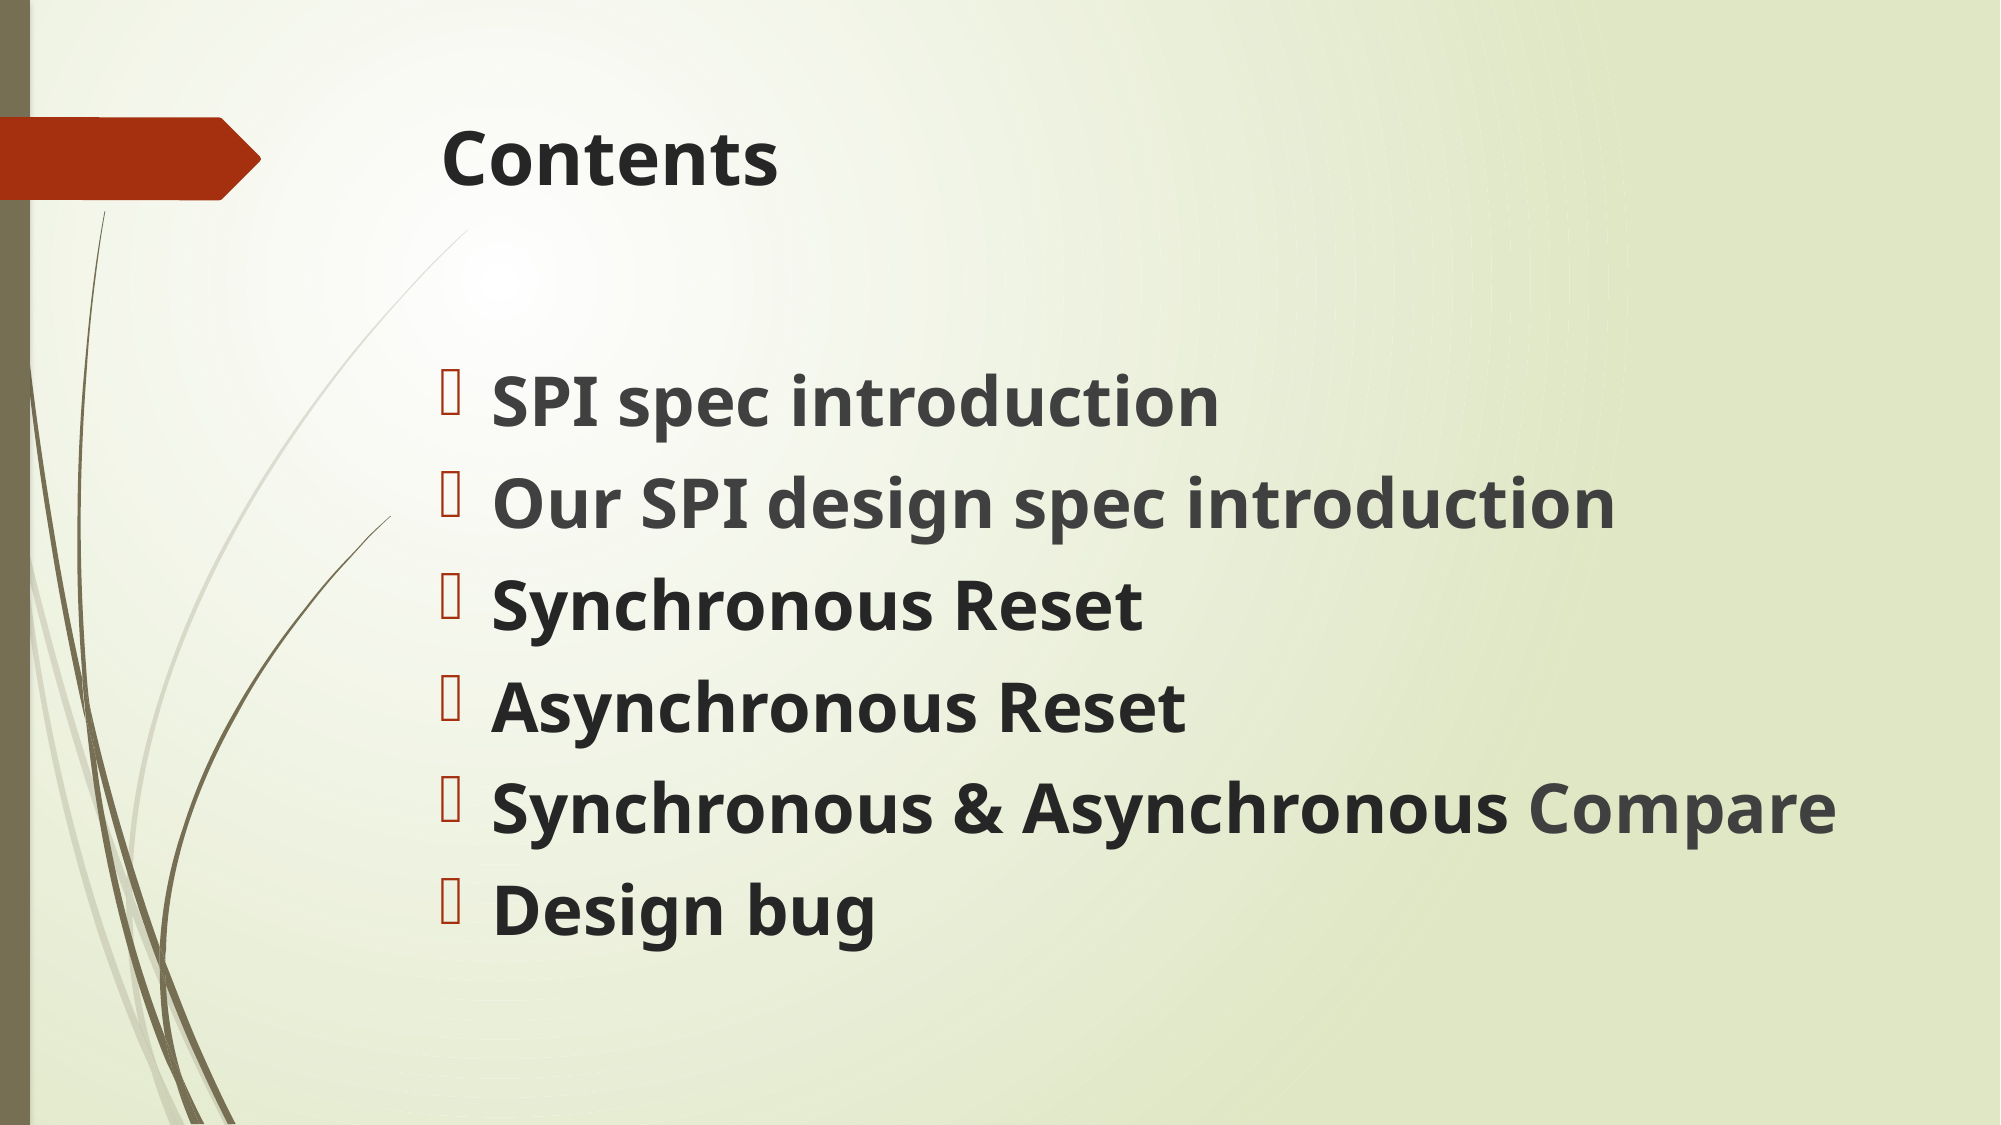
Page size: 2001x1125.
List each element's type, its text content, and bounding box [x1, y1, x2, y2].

title Contents [425, 102, 1888, 313]
list SPI spec introduction Our SPI design spec introduction Synchronous Reset Asynchronous Reset Synchronous & Asynchronous Compare Design bug [424, 350, 1888, 970]
